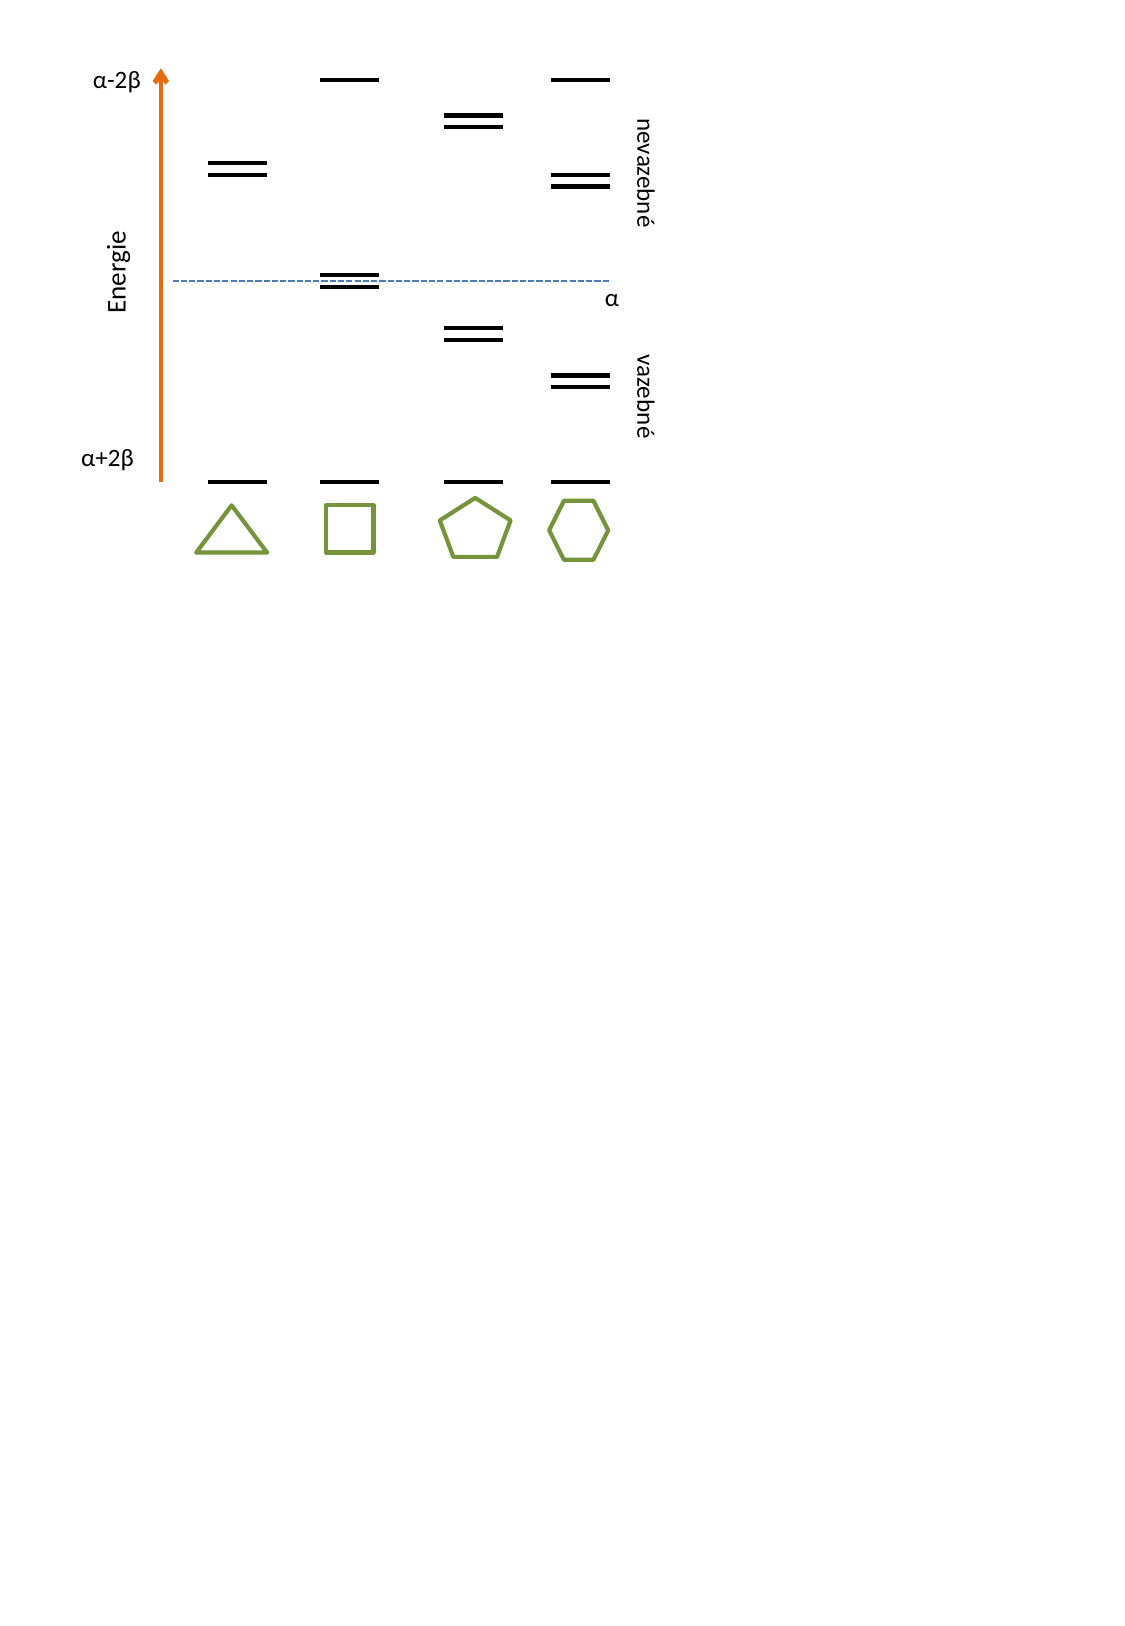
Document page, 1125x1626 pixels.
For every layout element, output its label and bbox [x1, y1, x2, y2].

text_box [66, 56, 717, 561]
